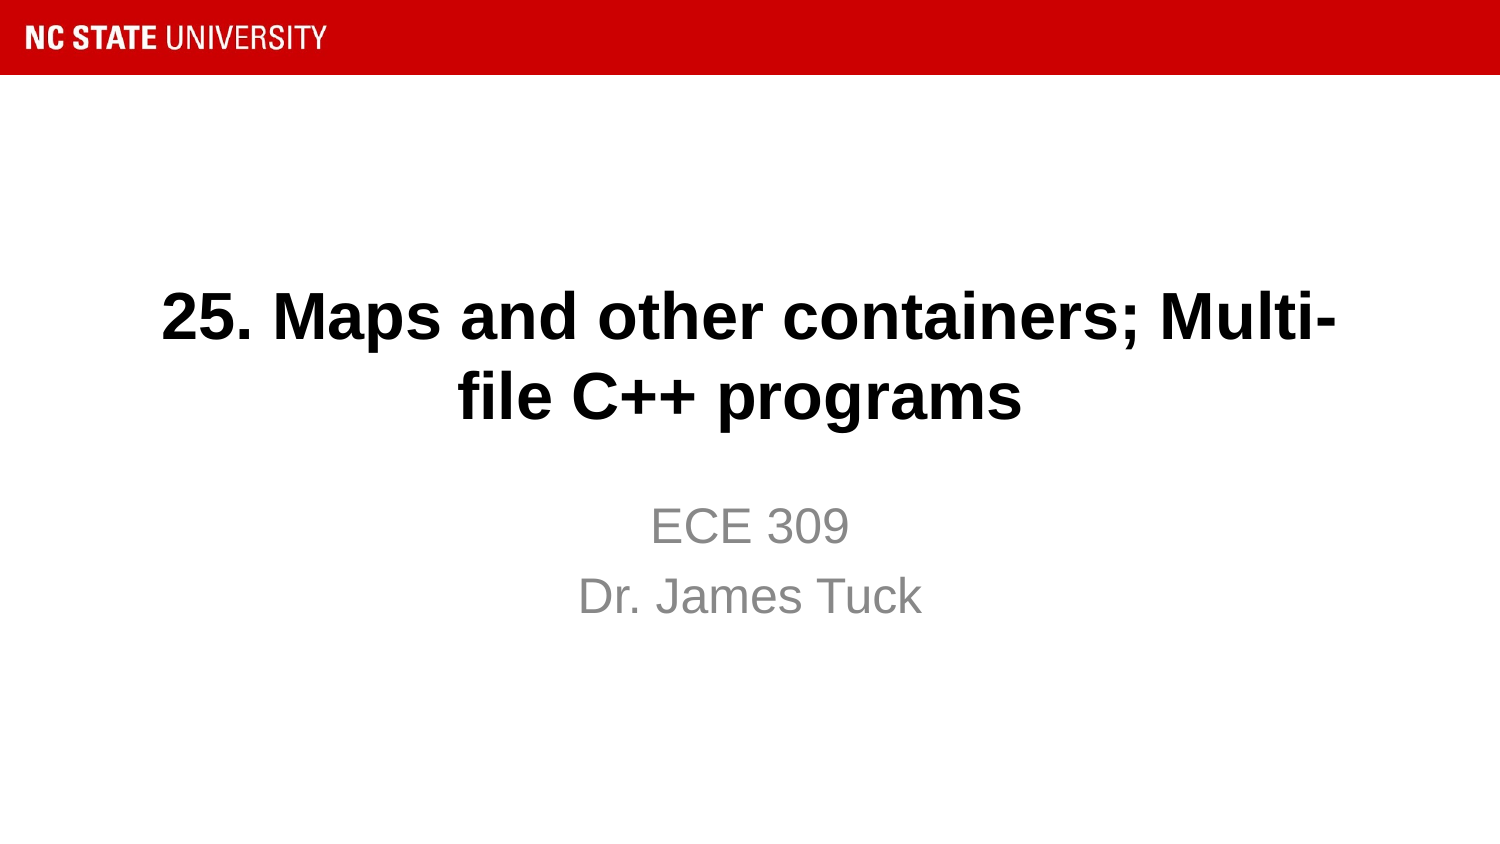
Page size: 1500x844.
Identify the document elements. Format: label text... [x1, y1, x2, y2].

picture [0, 0, 1500, 75]
subtitle ECE 309 Dr. James Tuck [225, 478, 1275, 694]
title 25. Maps and other containers; Multi-file C++ programs [112, 262, 1388, 443]
